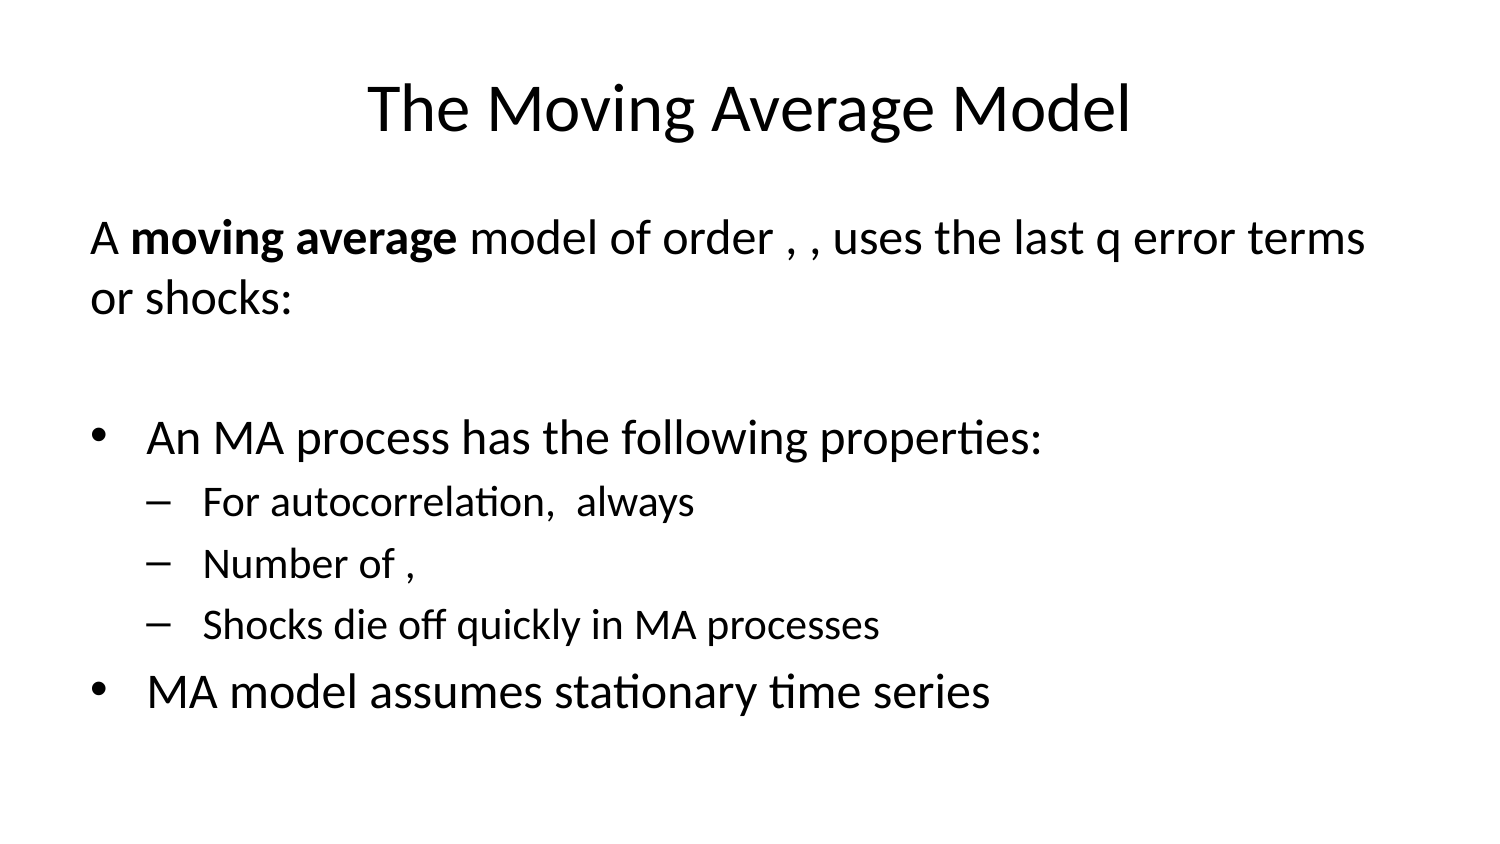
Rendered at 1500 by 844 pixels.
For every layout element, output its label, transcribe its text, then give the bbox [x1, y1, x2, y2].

title The Moving Average Model [75, 33, 1425, 175]
